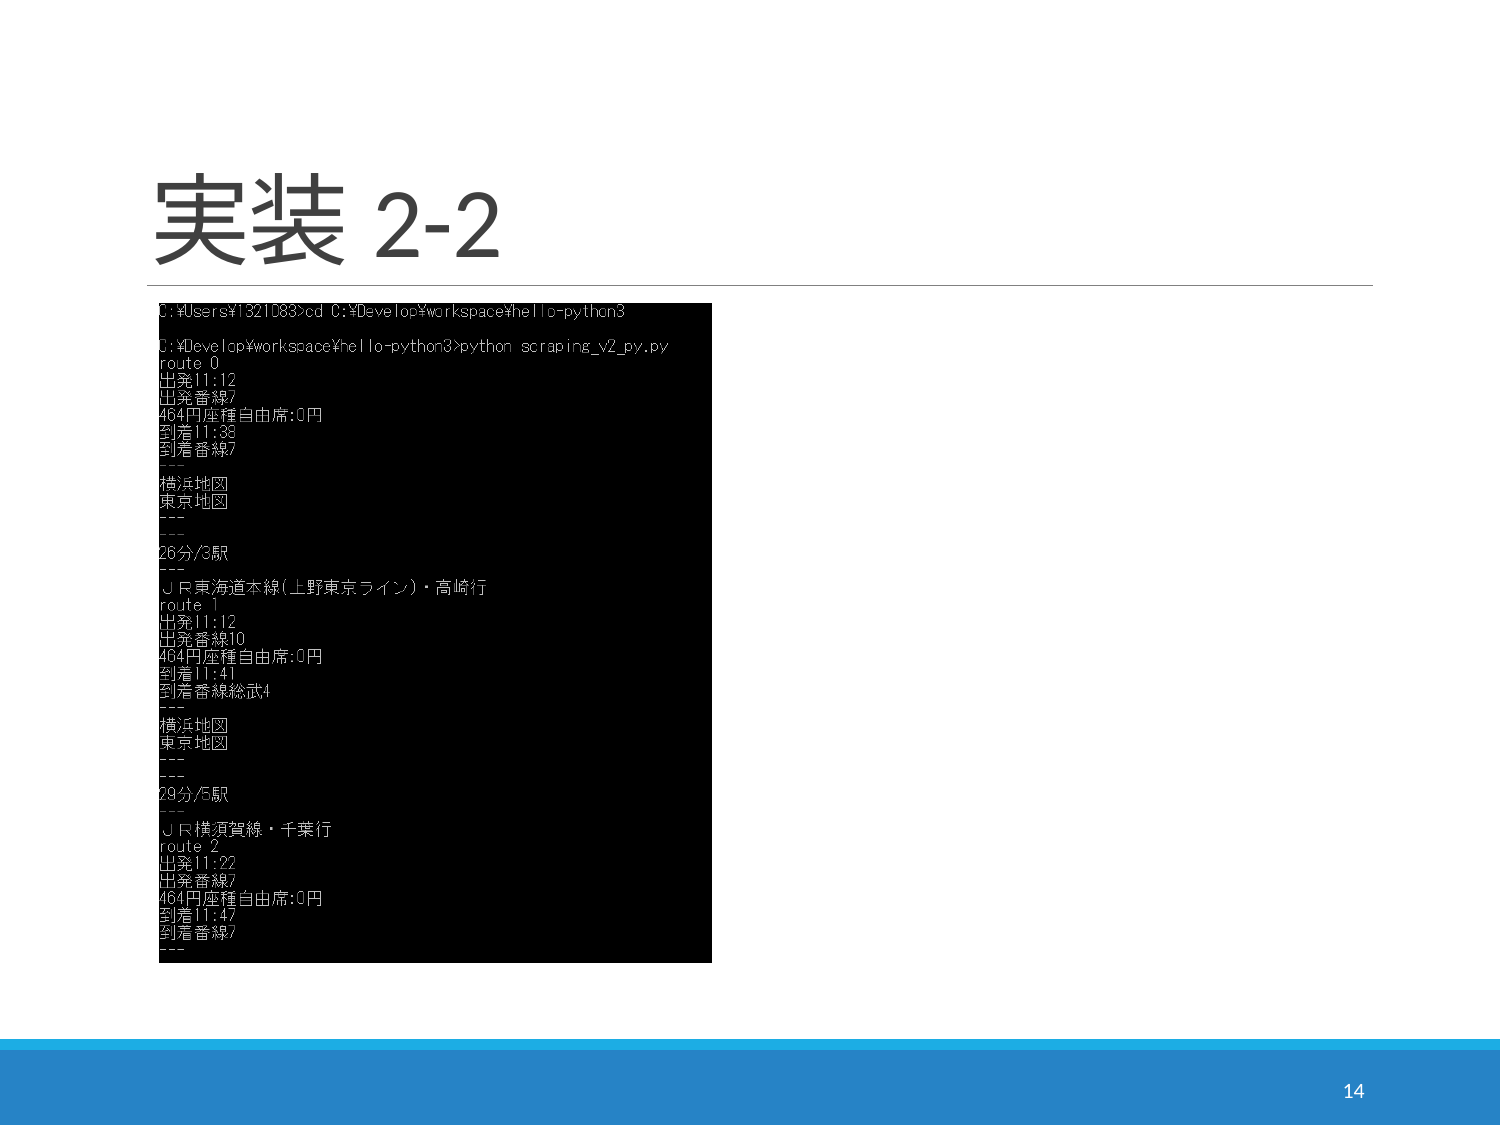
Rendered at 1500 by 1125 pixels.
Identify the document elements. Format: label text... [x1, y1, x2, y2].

slide_number 14 [1218, 1059, 1380, 1120]
title 実装2-2 [135, 47, 1373, 285]
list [158, 302, 713, 963]
